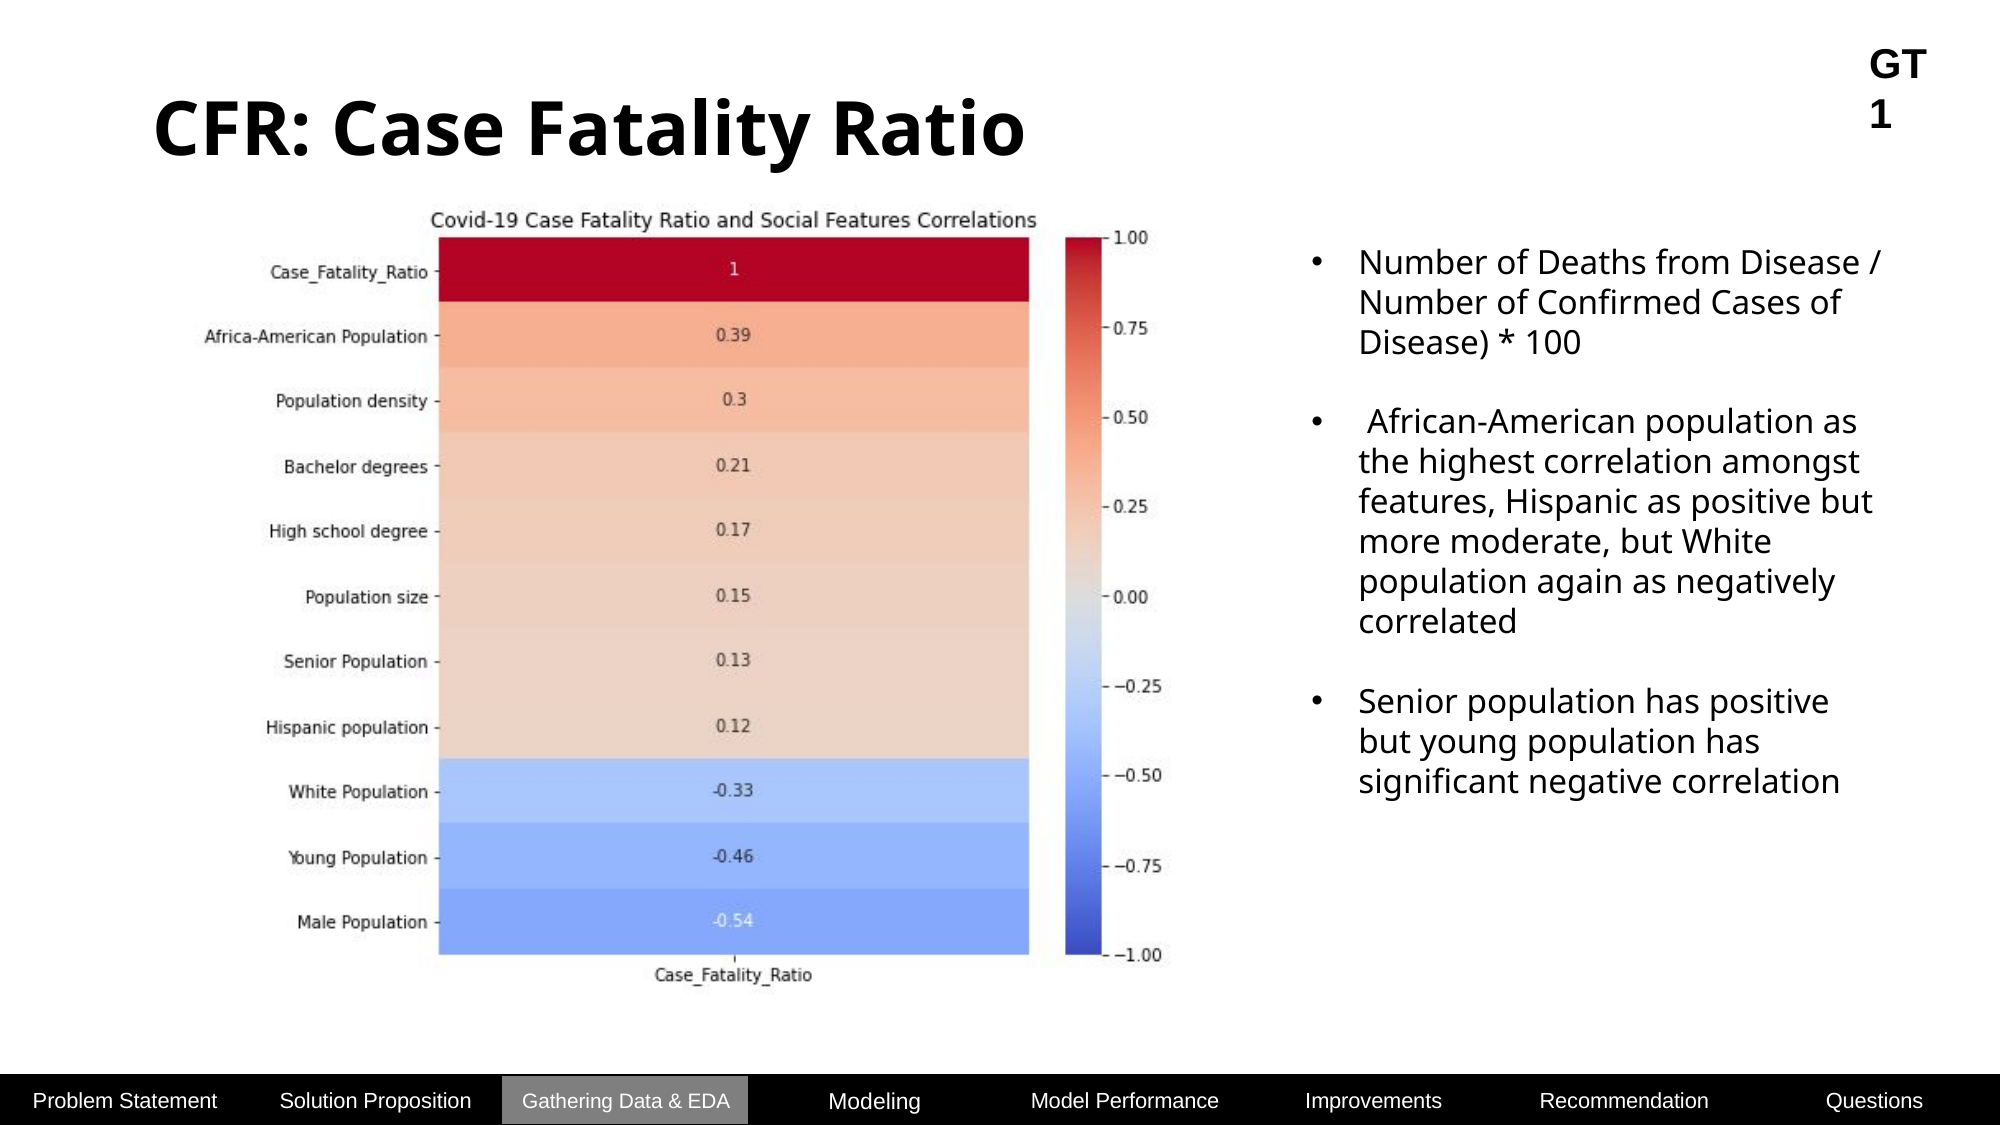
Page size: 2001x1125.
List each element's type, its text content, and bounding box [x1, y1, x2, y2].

text_box Model Performance [999, 1075, 1248, 1125]
text_box Number of Deaths from Disease / Number of Confirmed Cases of Disease) * 100 African-American population as the highest correlation amongst features, Hispanic as positive but more moderate, but White population again as negatively correlated Senior population has positive but young population has significant negative correlation [1296, 233, 1898, 808]
text_box Questions [1749, 1075, 2000, 1125]
picture [181, 203, 1191, 999]
text_box Recommendation [1499, 1075, 1749, 1125]
text_box Problem Statement [0, 1075, 250, 1125]
title CFR: Case Fatality Ratio [137, 59, 1863, 204]
text_box Modeling [749, 1075, 999, 1125]
text_box Solution Proposition [250, 1075, 500, 1125]
text_box Gathering Data & EDA [500, 1075, 749, 1125]
text_box GT1 [1854, 29, 1956, 145]
text_box Improvements [1248, 1075, 1499, 1125]
